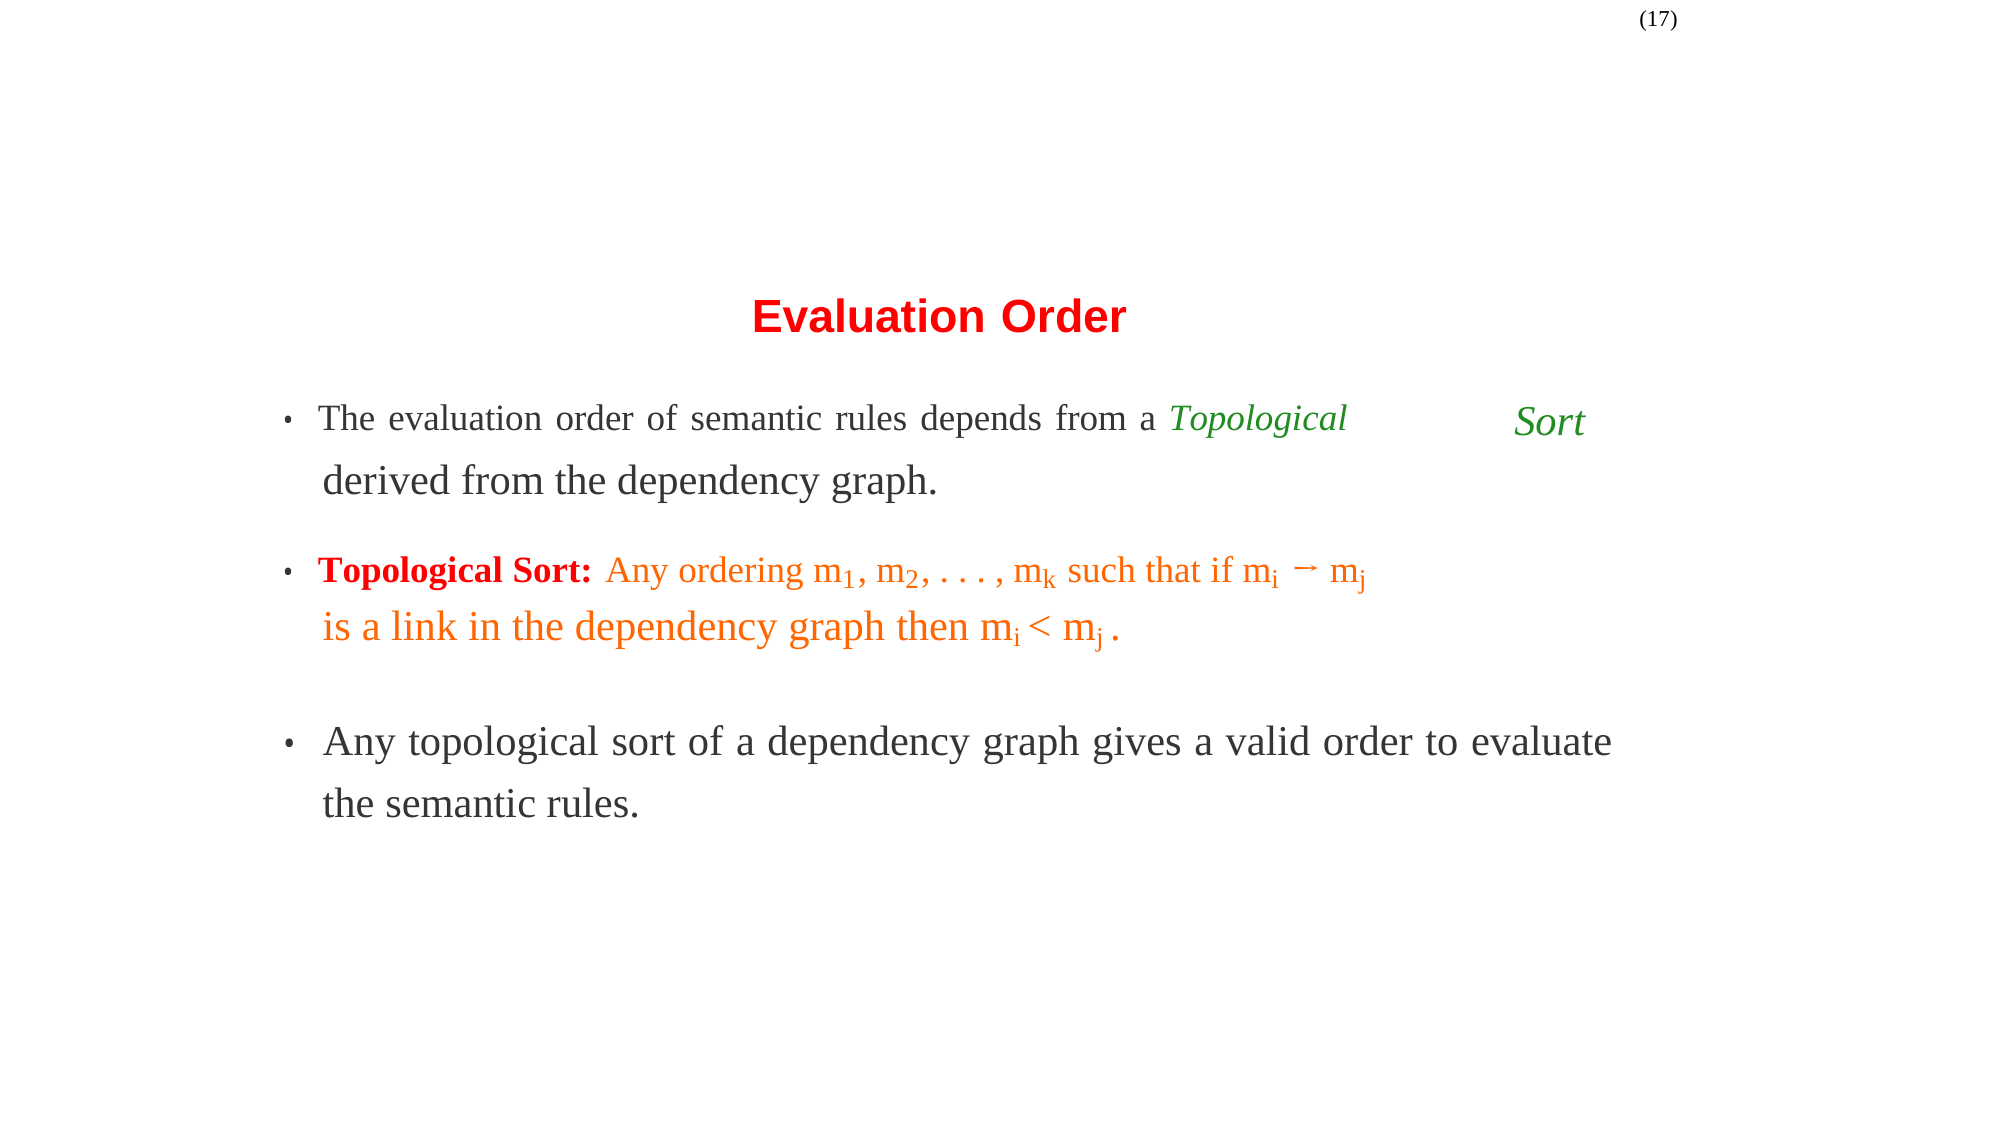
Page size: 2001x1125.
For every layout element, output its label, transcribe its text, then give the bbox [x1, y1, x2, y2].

text_box Sort [1512, 399, 1594, 447]
text_box • Topological Sort: Any ordering m1, m2, . . . , mk such that if mi → mj is a link in the dependency graph then mi < mj . • Any topological sort of a dependency graph gives a valid order to evaluate the semantic rules. [277, 549, 1637, 811]
text_box Evaluation Order [750, 293, 1137, 345]
text_box • The evaluation order of semantic rules depends from a Topological derived from the dependency graph. [277, 399, 1508, 510]
text_box (17) [1637, 6, 1684, 34]
